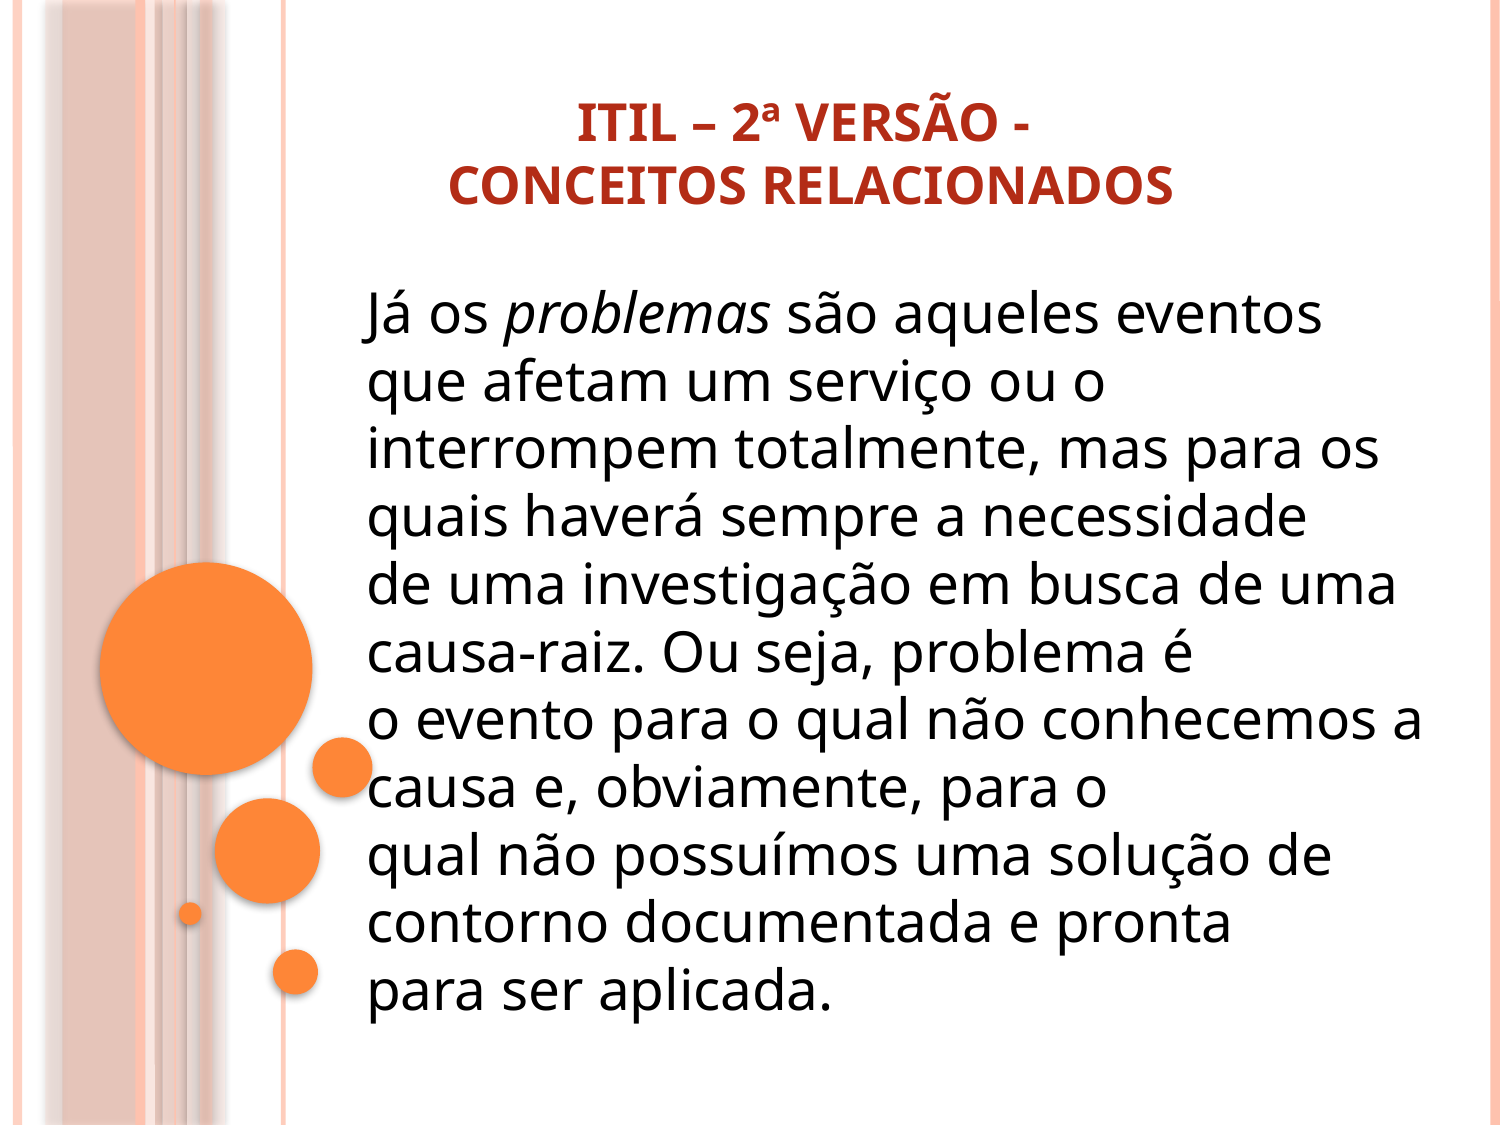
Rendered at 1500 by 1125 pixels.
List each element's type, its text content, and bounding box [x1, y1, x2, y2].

title ITIL – 2ª Versão - Conceitos relacionados [304, 82, 1318, 223]
subtitle Já os problemas são aqueles eventos que afetam um serviço ou o interrompem totalmente, mas para os quais haverá sempre a necessidade de uma investigação em busca de uma causa-raiz. Ou seja, problema é o evento para o qual não conhecemos a causa e, obviamente, para o qual não possuímos uma solução de contorno documentada e pronta para ser aplicada. [351, 269, 1454, 1034]
